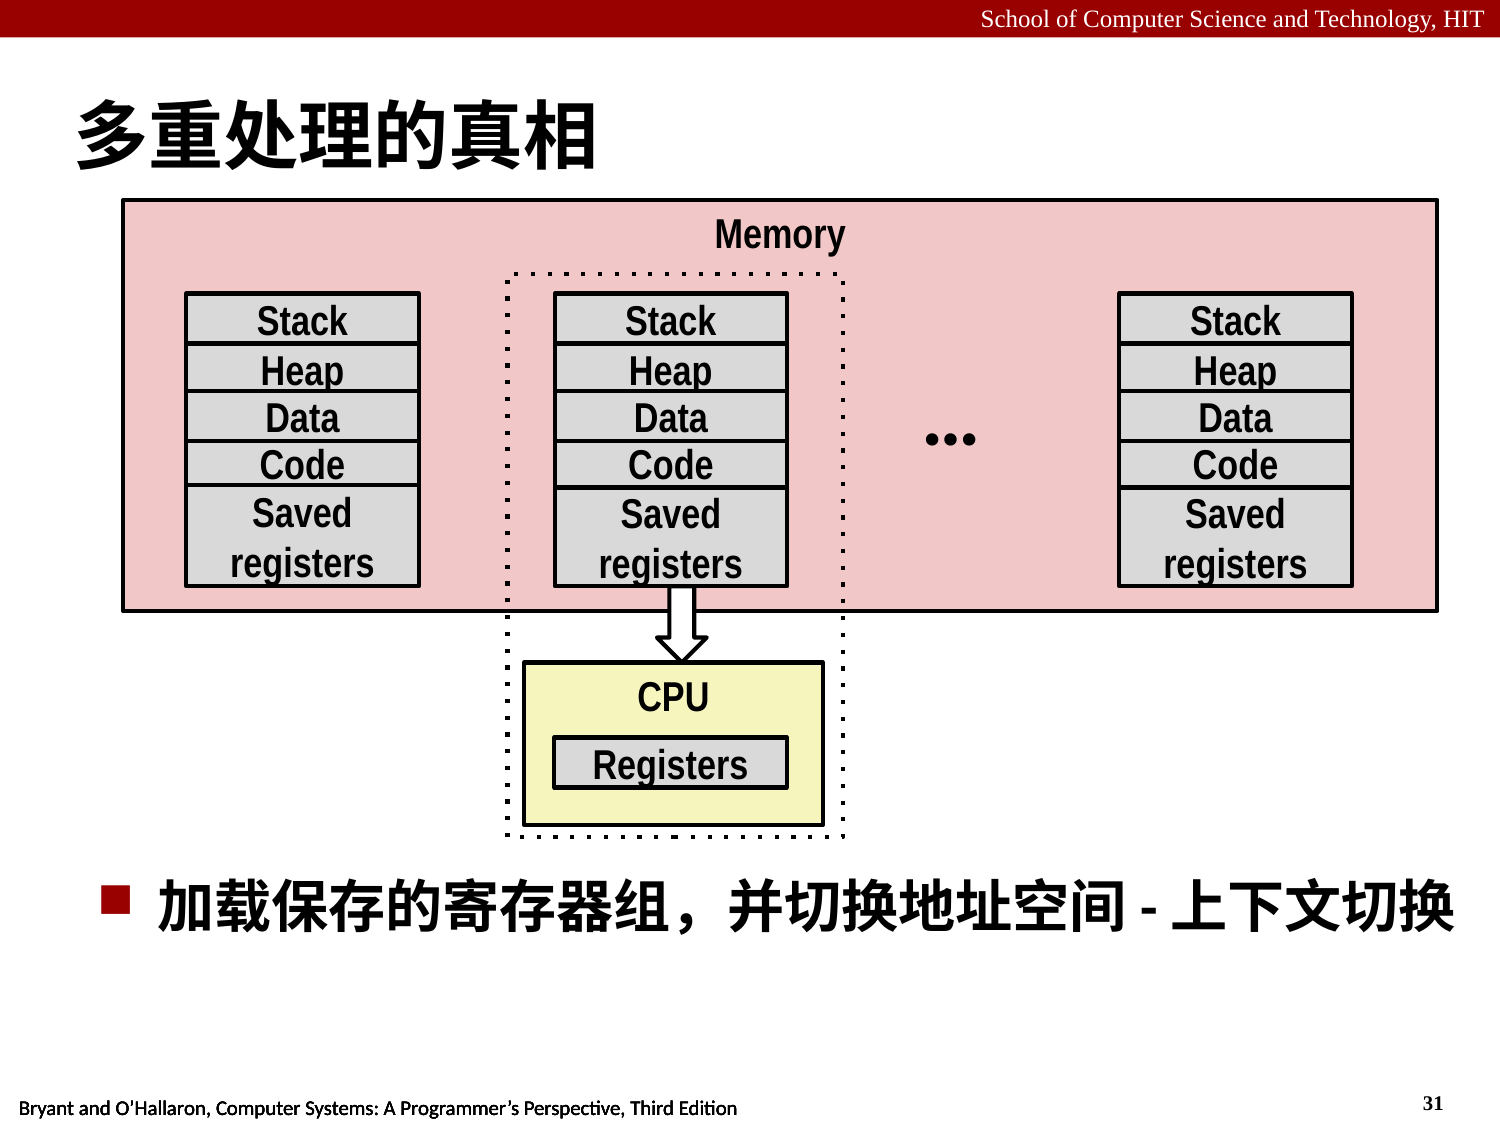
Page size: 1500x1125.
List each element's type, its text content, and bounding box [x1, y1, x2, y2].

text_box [122, 199, 1438, 838]
list 加载保存的寄存器组，并切换地址空间-上下文切换 [87, 862, 1488, 951]
title 多重处理的真相 [58, 71, 1451, 197]
